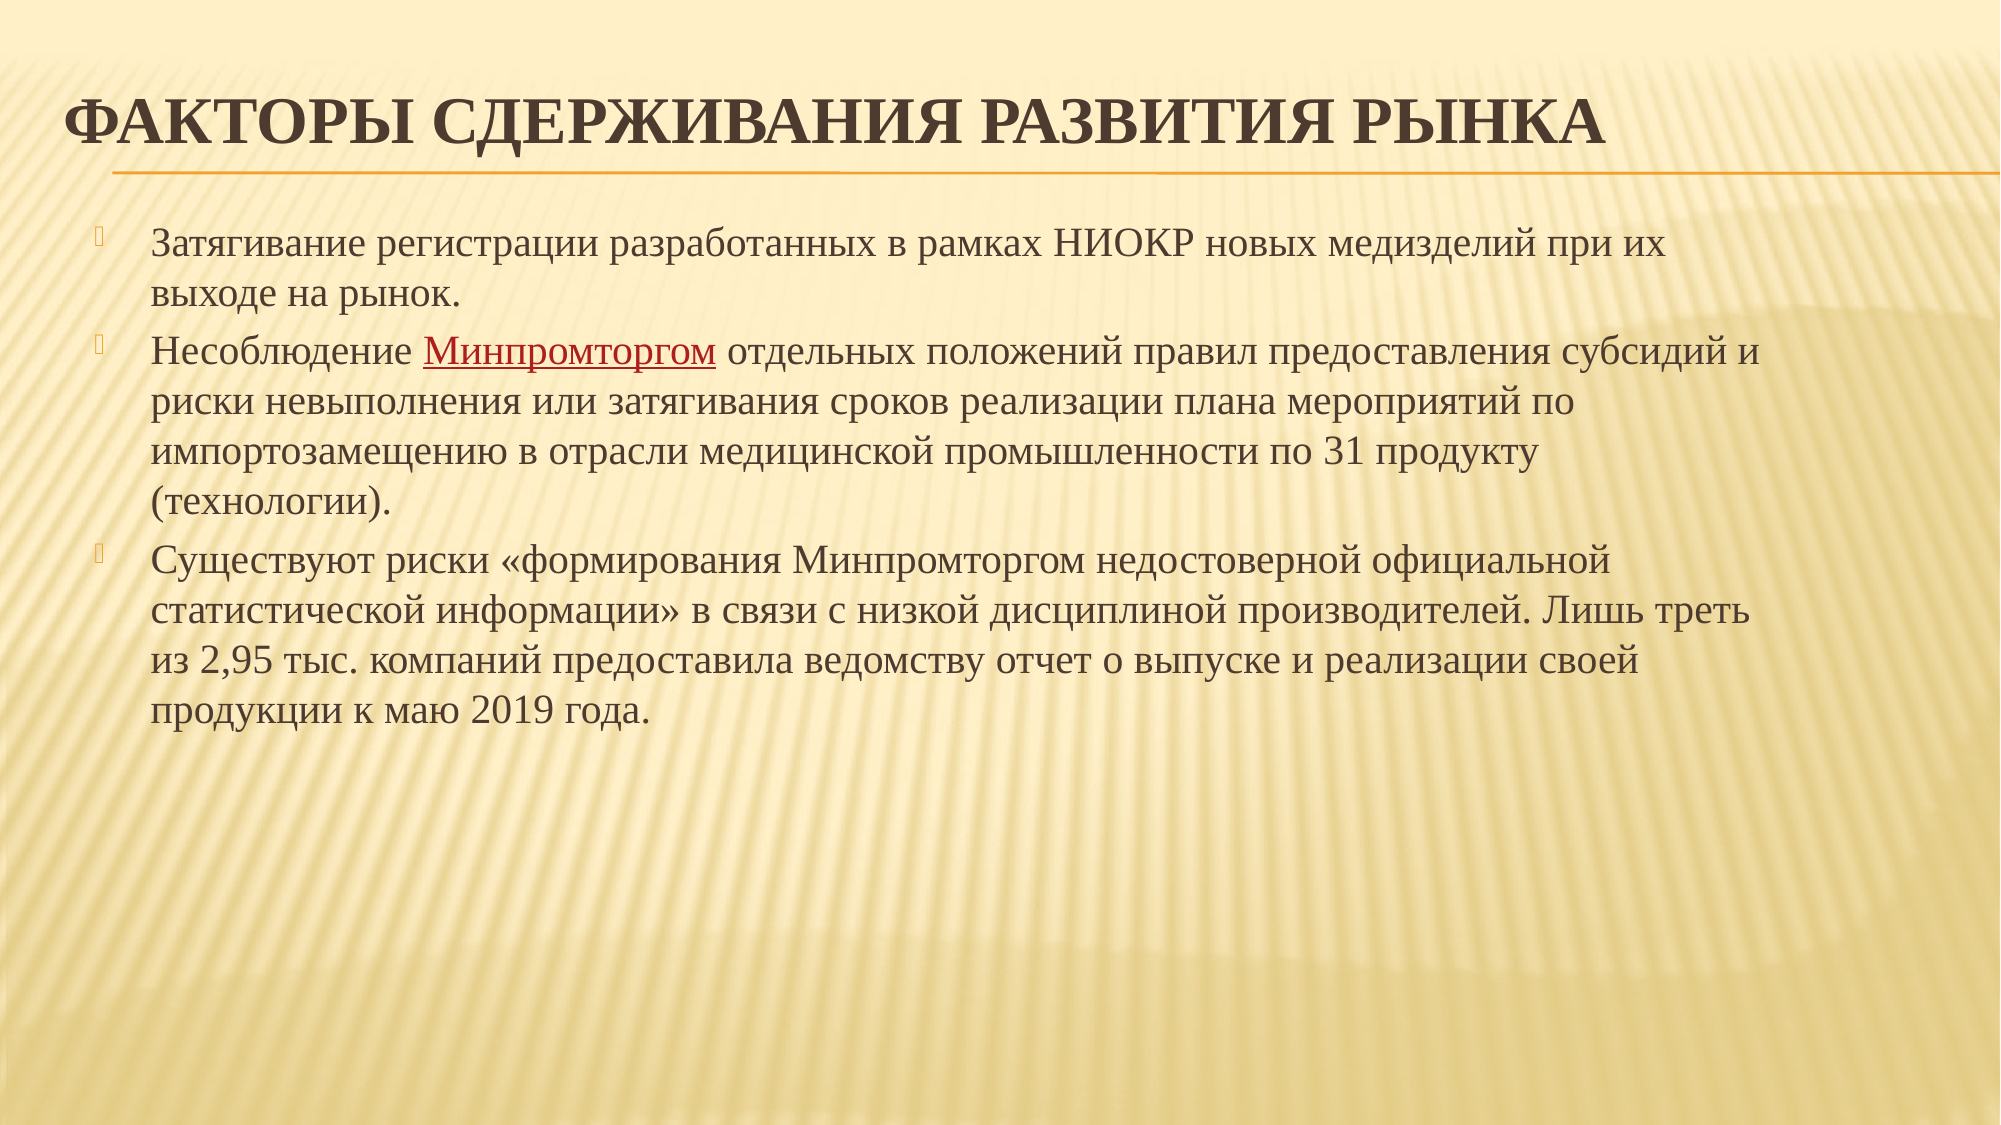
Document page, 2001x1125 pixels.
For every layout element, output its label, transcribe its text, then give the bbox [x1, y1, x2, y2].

list Затягивание регистрации разработанных в рамках НИОКР новых медизделий при их выходе на рынок. Несоблюдение Минпромторгом отдельных положений правил предоставления субсидий и риски невыполнения или затягивания сроков реализации плана мероприятий по импортозамещению в отрасли медицинской промышленности по 31 продукту (технологии). Существуют риски «формирования Минпромторгом недостоверной официальной статистической информации» в связи с низкой дисциплиной производителей. Лишь треть из 2,95 тыс. компаний предоставила ведомству отчет о выпуске и реализации своей продукции к маю 2019 года. [79, 207, 1805, 922]
title Факторы сдерживания развития Рынка [48, 59, 1774, 174]
